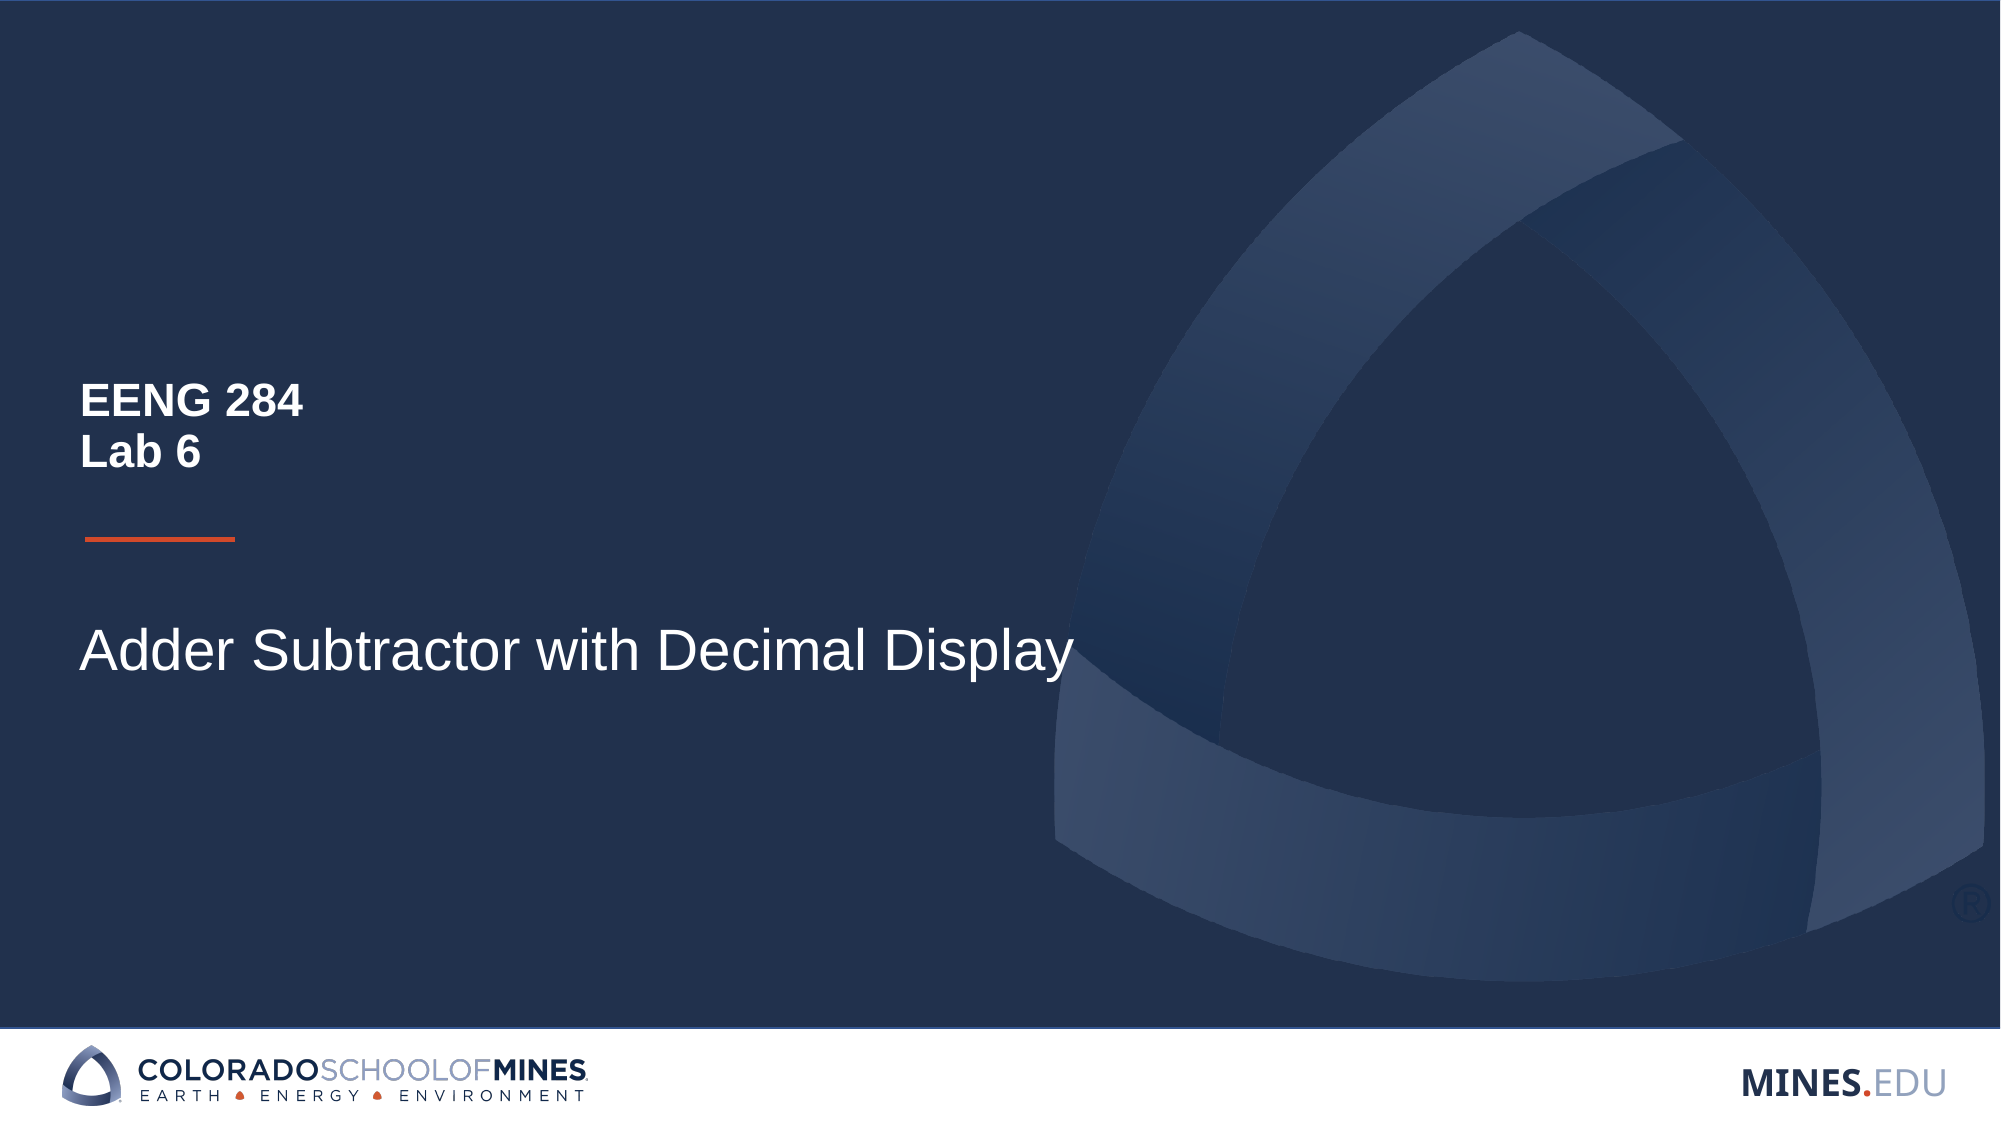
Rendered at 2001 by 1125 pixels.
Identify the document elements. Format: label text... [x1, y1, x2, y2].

title EENG 284 Lab 6 [64, 368, 1838, 486]
picture [62, 1045, 588, 1106]
subtitle Adder Subtractor with Decimal Display [64, 613, 1565, 885]
